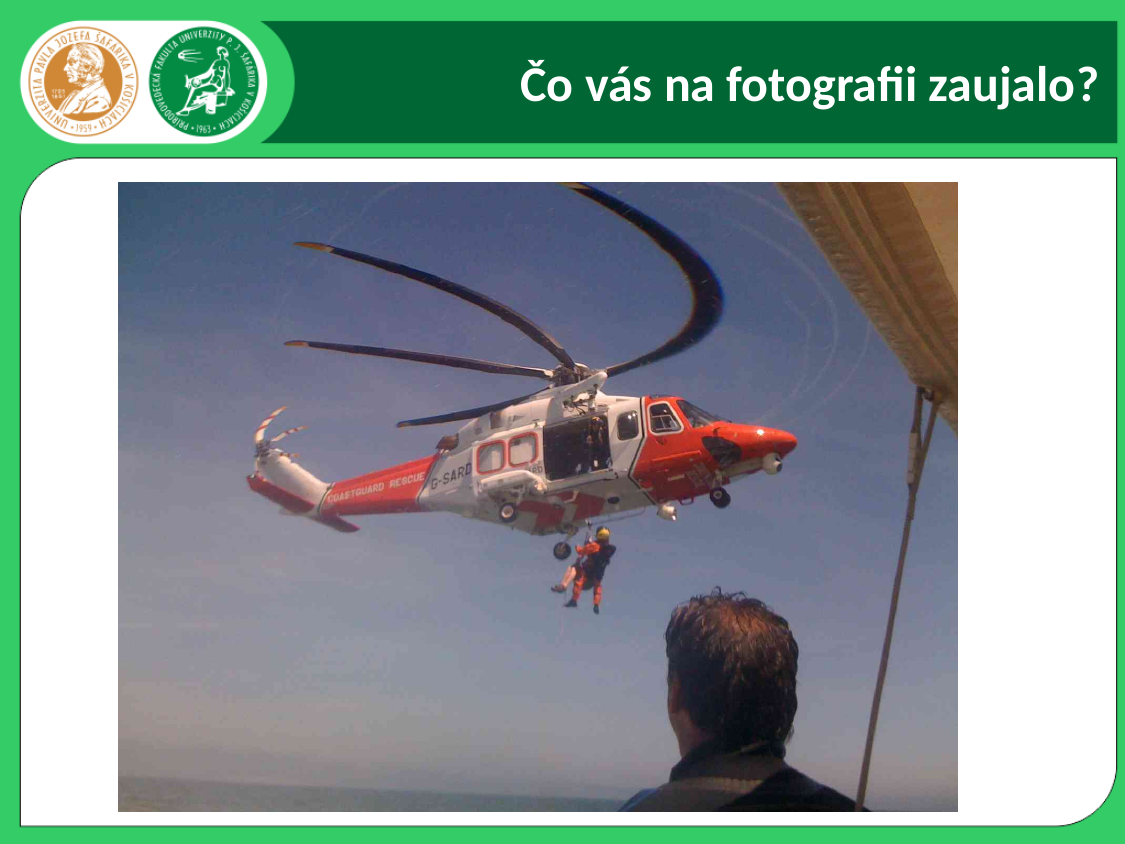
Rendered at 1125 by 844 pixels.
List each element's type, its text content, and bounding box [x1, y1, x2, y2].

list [118, 182, 958, 812]
picture [0, 0, 1125, 844]
title Čo vás na fotografii zaujalo? [297, 27, 1115, 143]
